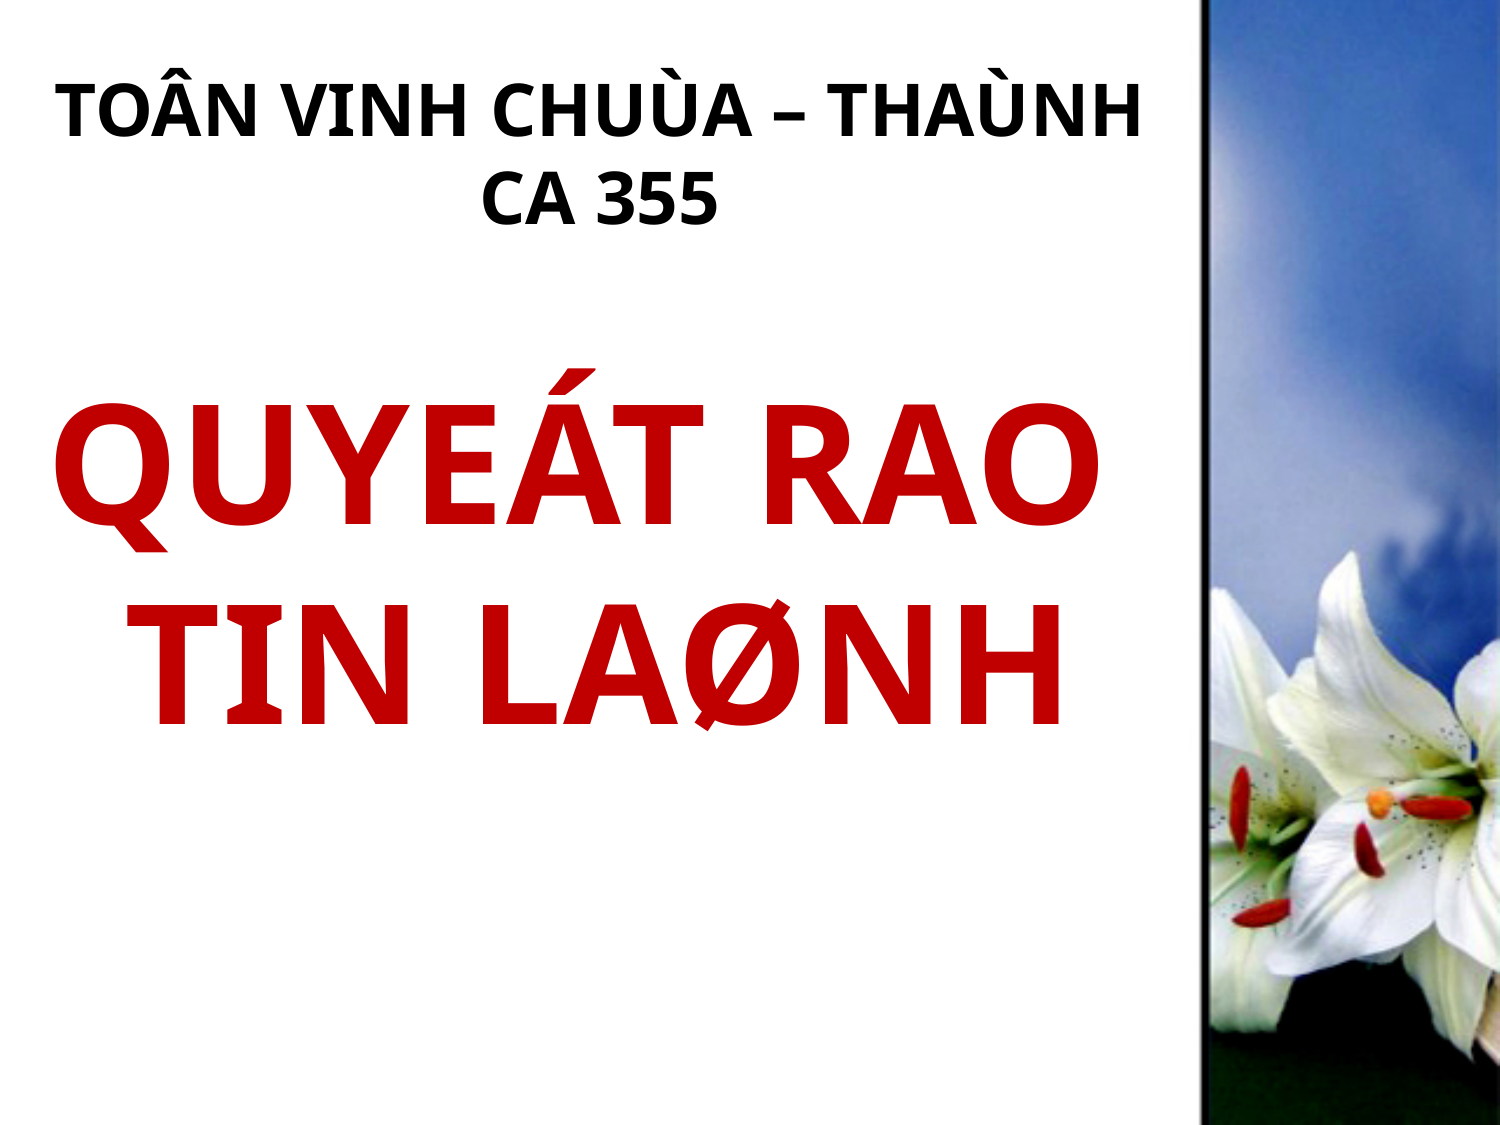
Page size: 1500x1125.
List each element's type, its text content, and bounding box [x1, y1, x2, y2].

text_box QUYEÁT RAO TIN LAØNH [0, 349, 1200, 765]
text_box TOÂN VINH CHUÙA – THAÙNH CA 355 [0, 56, 1200, 247]
picture [0, 0, 1500, 1125]
